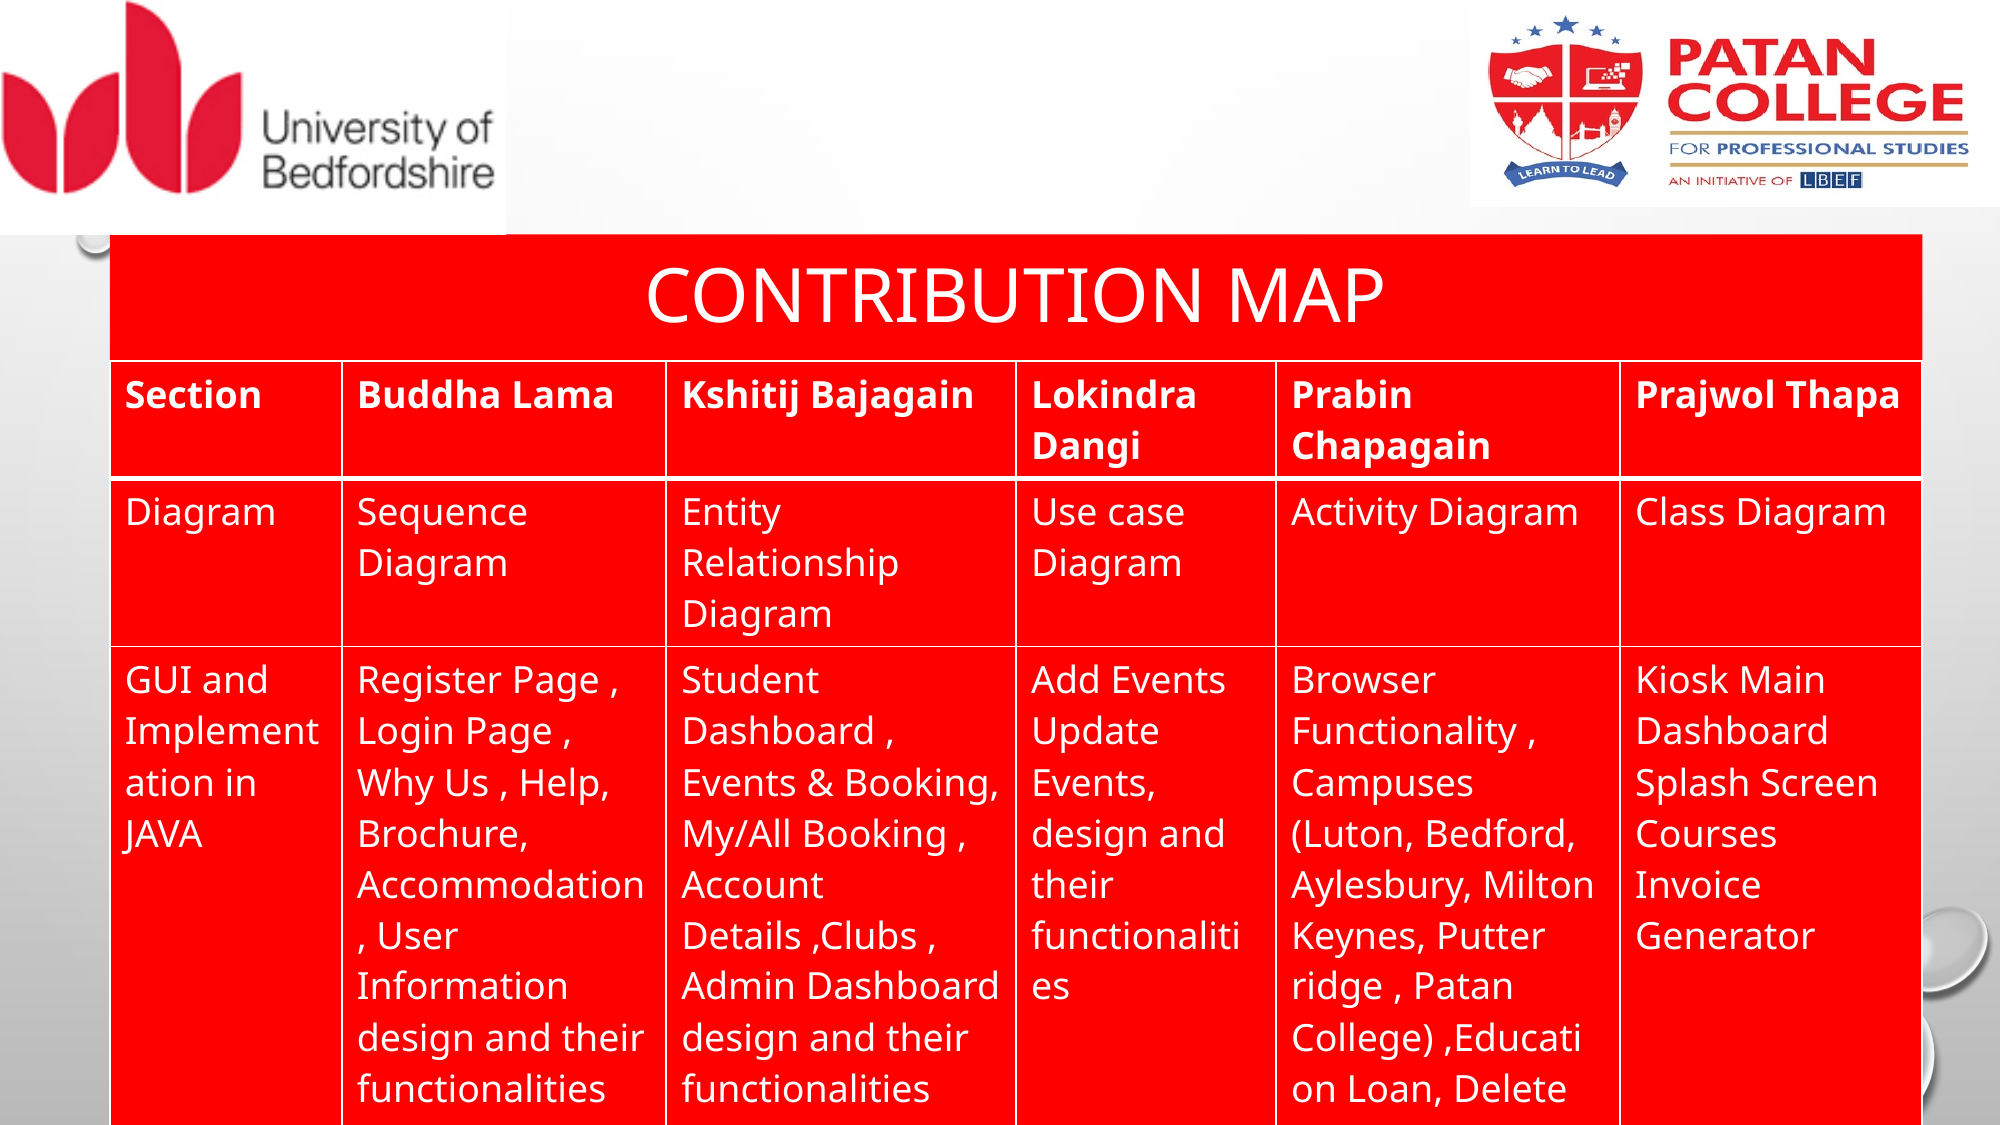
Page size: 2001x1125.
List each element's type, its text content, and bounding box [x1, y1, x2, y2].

table_cell Kiosk Main Dashboard Splash Screen Courses Invoice Generator [1621, 647, 1921, 1125]
title Contribution Map [109, 234, 1923, 360]
table_header Prajwol Thapa [1621, 362, 1921, 476]
table_cell Add Events Update Events, design and their functionalities [1017, 647, 1275, 1125]
table_cell Sequence Diagram [343, 481, 665, 646]
table_cell Browser Functionality , Campuses (Luton, Bedford, Aylesbury, Milton Keynes, Putter ridge , Patan College) ,Education Loan, Delete Event [1277, 647, 1619, 1125]
table_cell Entity Relationship Diagram [667, 481, 1015, 646]
table_cell Register Page , Login Page , Why Us , Help, Brochure, Accommodation , User Information design and their functionalities [343, 647, 665, 1125]
table_cell Activity Diagram [1277, 481, 1619, 646]
table_header Lokindra Dangi [1017, 362, 1275, 476]
table_header Kshitij Bajagain [667, 362, 1015, 476]
table_header Buddha Lama [343, 362, 665, 476]
table_header Prabin Chapagain [1277, 362, 1619, 476]
table_cell Class Diagram [1621, 481, 1921, 646]
table_cell Diagram [111, 481, 341, 646]
table_cell Student Dashboard , Events & Booking, My/All Booking , Account Details ,Clubs , Admin Dashboard design and their functionalities [667, 647, 1015, 1125]
table_cell Use case Diagram [1017, 481, 1275, 646]
picture [0, 0, 2000, 1125]
table_header Section [111, 362, 341, 476]
table_cell GUI and Implementation in JAVA [111, 647, 341, 1125]
